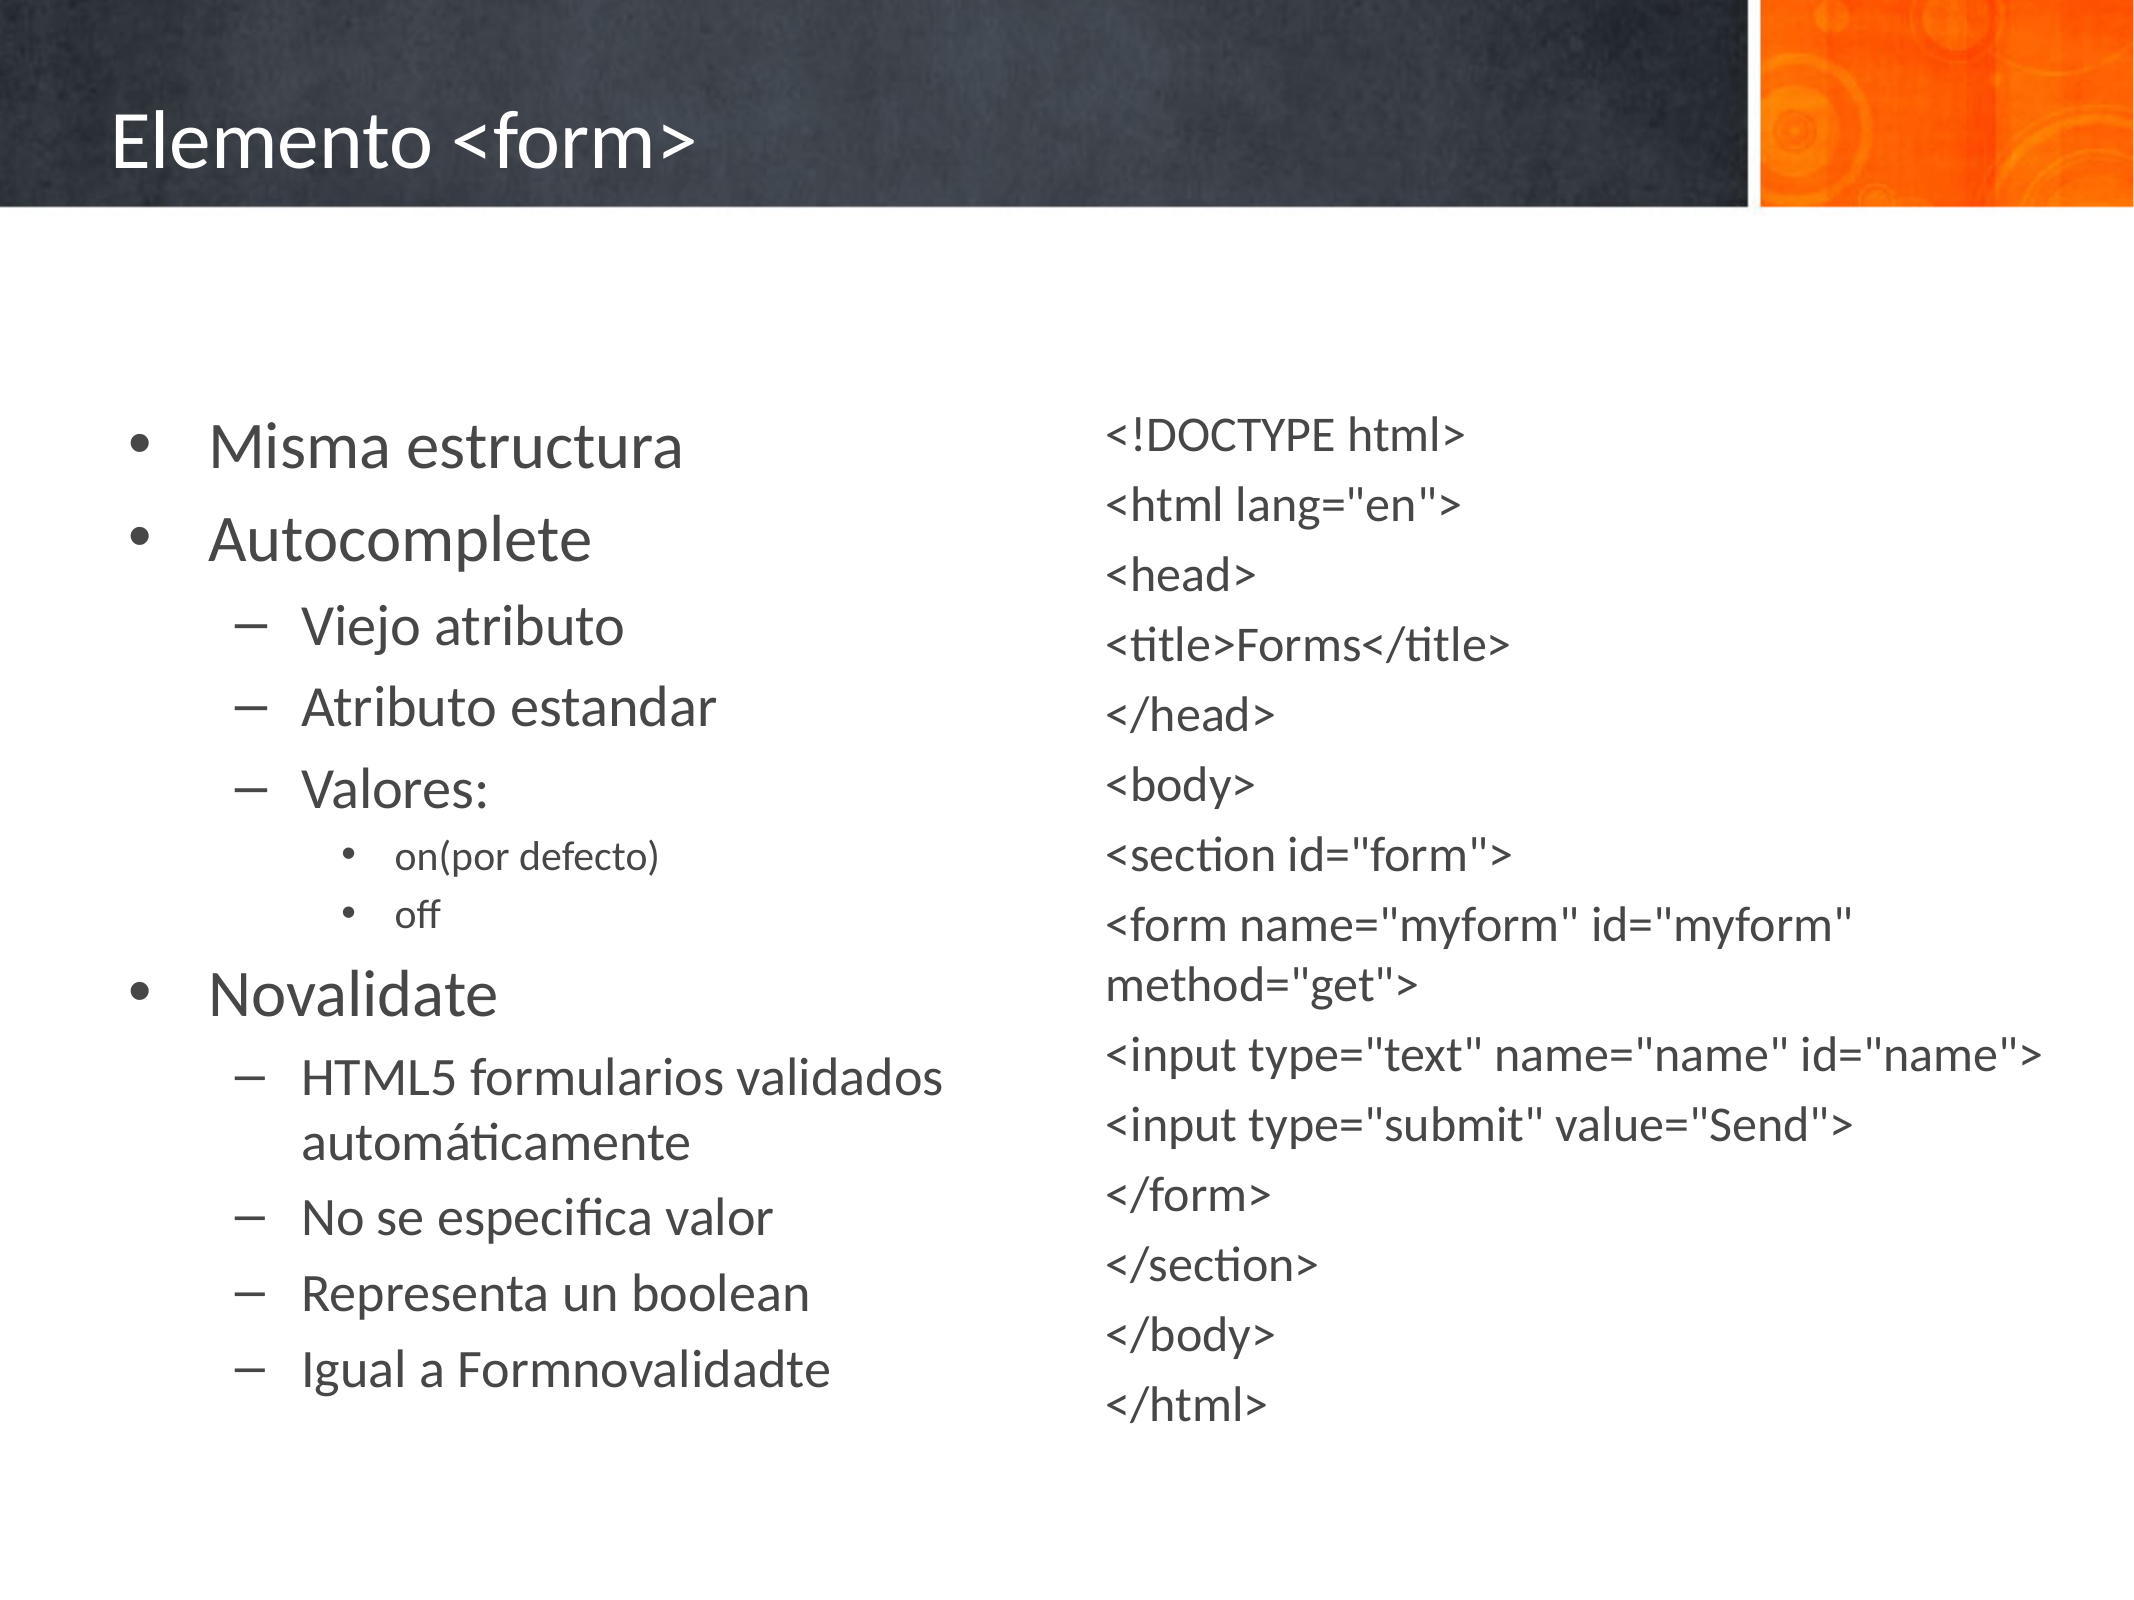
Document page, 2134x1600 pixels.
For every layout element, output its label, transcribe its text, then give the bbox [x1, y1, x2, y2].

picture [0, 0, 2134, 1600]
title Elemento <form> [88, 0, 1738, 196]
list <!DOCTYPE html> <html lang="en"> <head> <title>Forms</title> </head> <body> <section id="form"> <form name="myform" id="myform" method="get"> <input type="text" name="name" id="name"> <input type="submit" value="Send"> </form> </section> </body> </html> [1084, 391, 2134, 1497]
list Misma estructura Autocomplete Viejo atributo Atributo estandar Valores: on(por defecto) off Novalidate HTML5 formularios validados automáticamente No se especifica valor Representa un boolean Igual a Formnovalidadte [106, 391, 1049, 1318]
